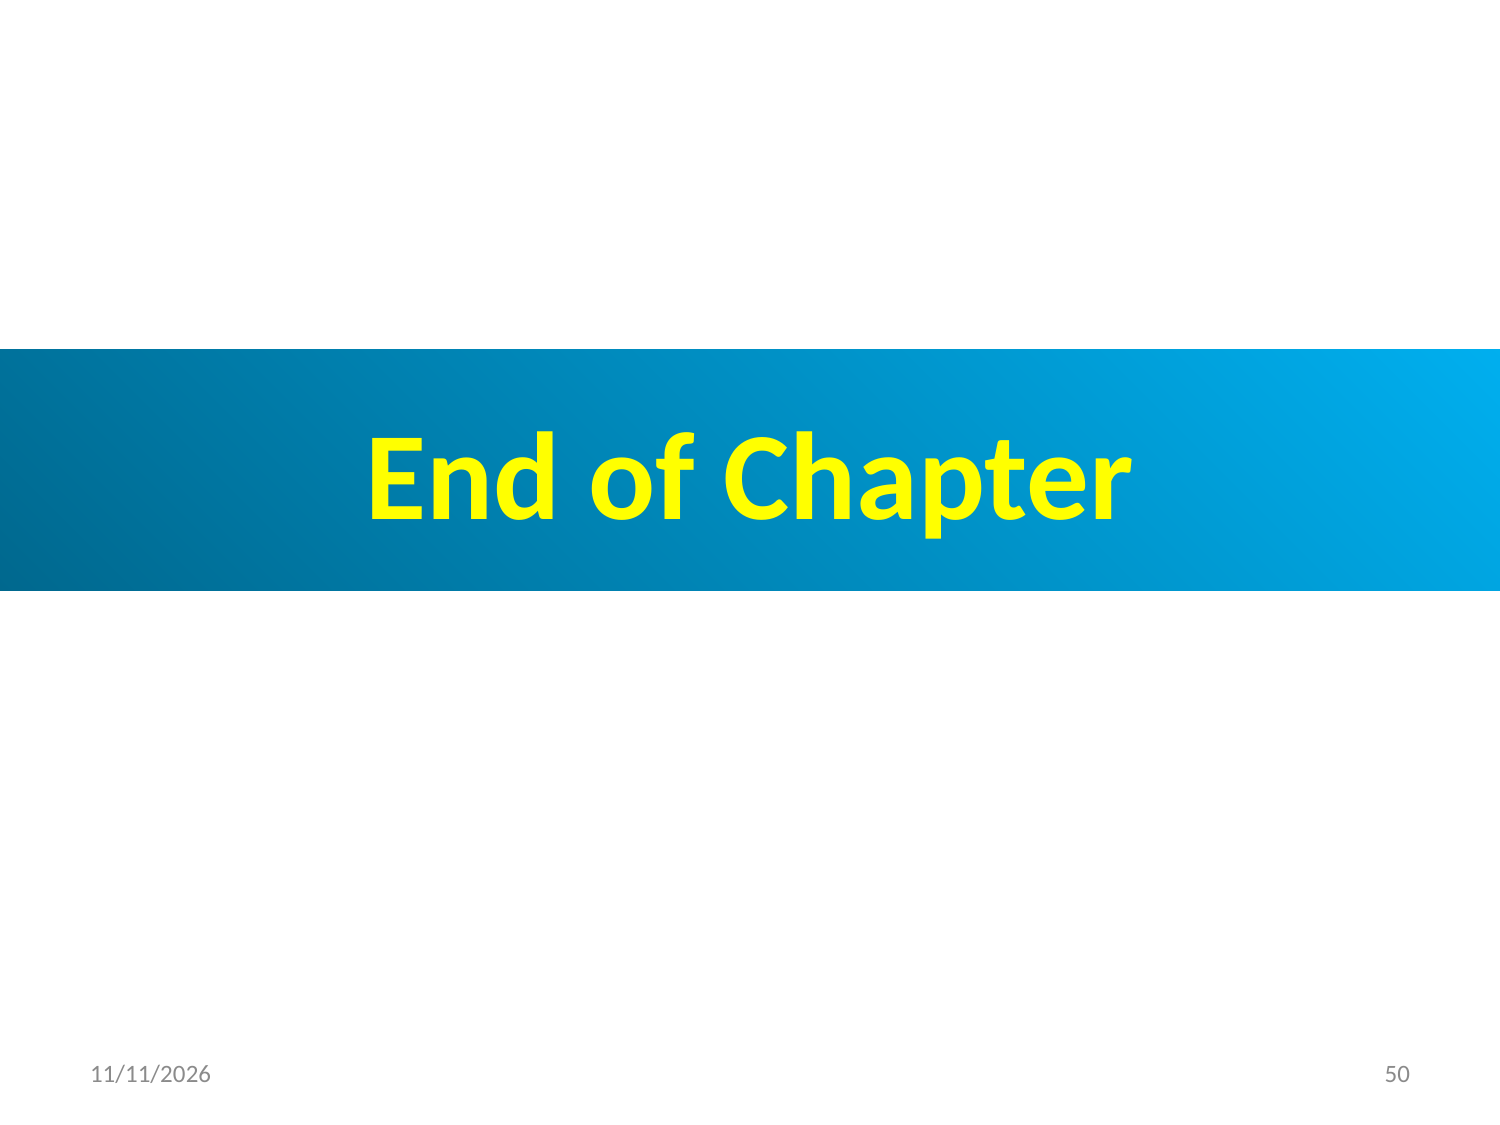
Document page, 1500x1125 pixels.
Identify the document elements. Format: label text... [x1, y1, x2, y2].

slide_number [75, 1042, 425, 1103]
slide_number 50 [1074, 1042, 1425, 1103]
title End of Chapter [0, 349, 1500, 591]
